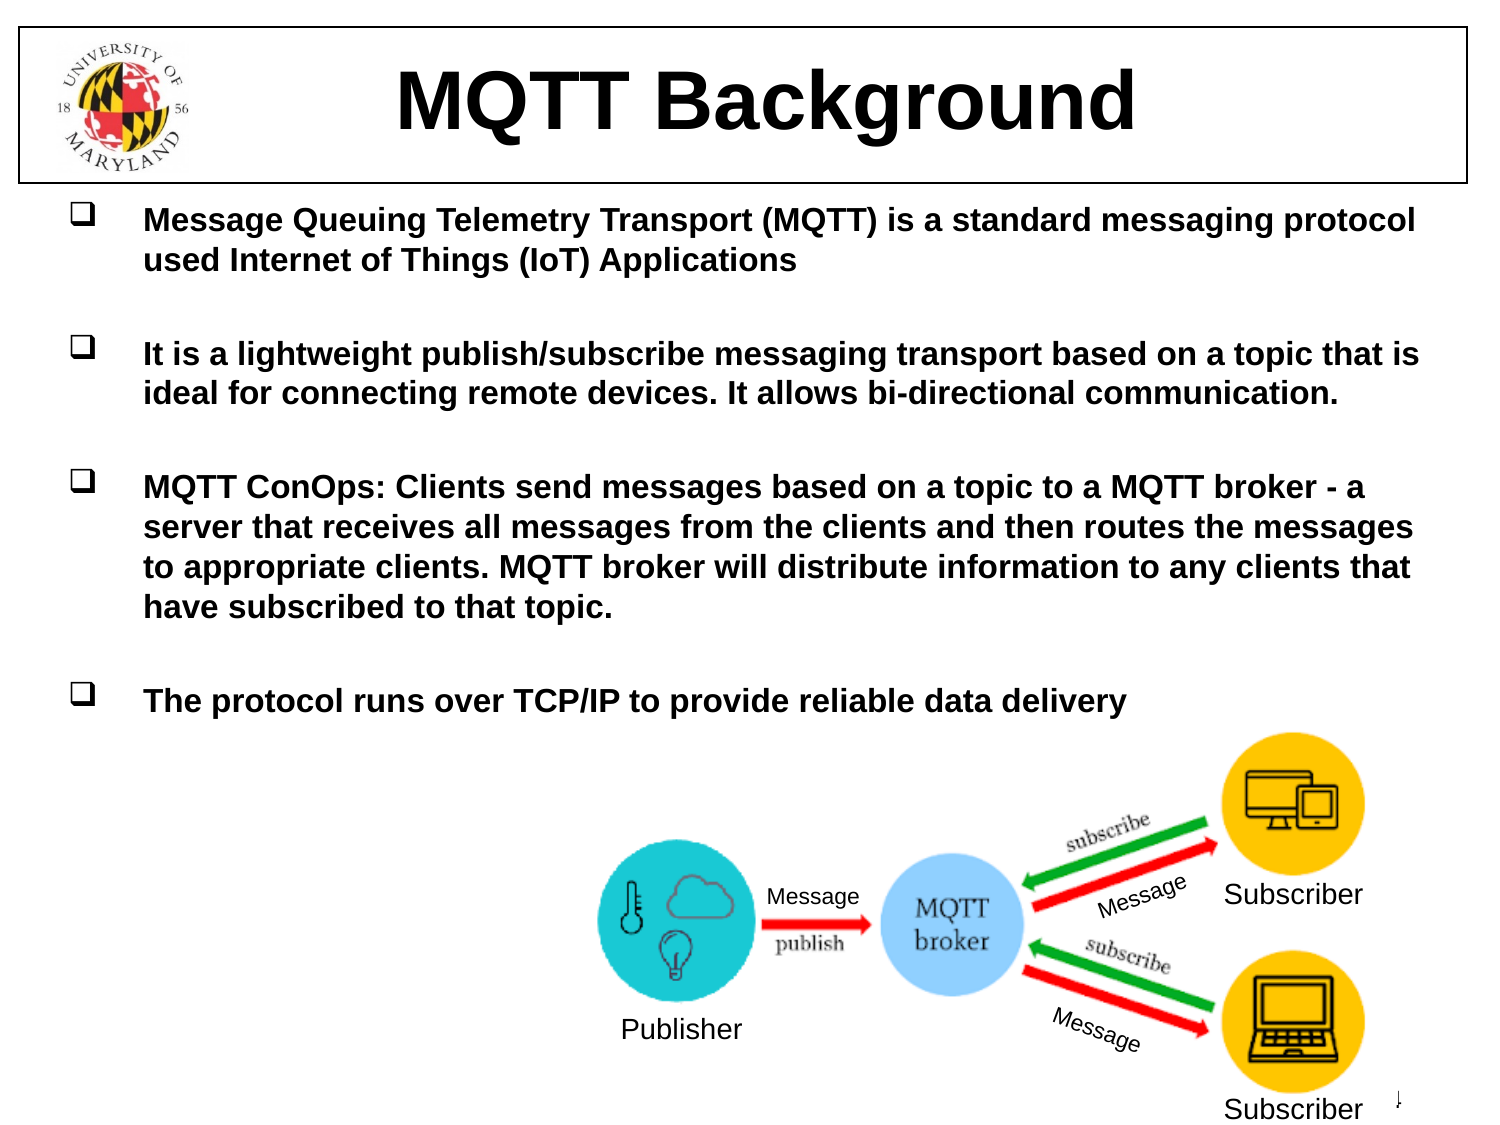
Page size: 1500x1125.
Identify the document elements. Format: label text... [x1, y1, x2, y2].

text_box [582, 725, 1398, 1125]
list Message Queuing Telemetry Transport (MQTT) is a standard messaging protocol used Internet of Things (IoT) Applications It is a lightweight publish/subscribe messaging transport based on a topic that is ideal for connecting remote devices. It allows bi-directional communication. MQTT ConOps: Clients send messages based on a topic to a MQTT broker - a server that receives all messages from the clients and then routes the messages to appropriate clients. MQTT broker will distribute information to any clients that have subscribed to that topic. The protocol runs over TCP/IP to provide reliable data delivery [64, 194, 1435, 990]
title MQTT Background [252, 33, 1282, 172]
picture [56, 41, 189, 173]
